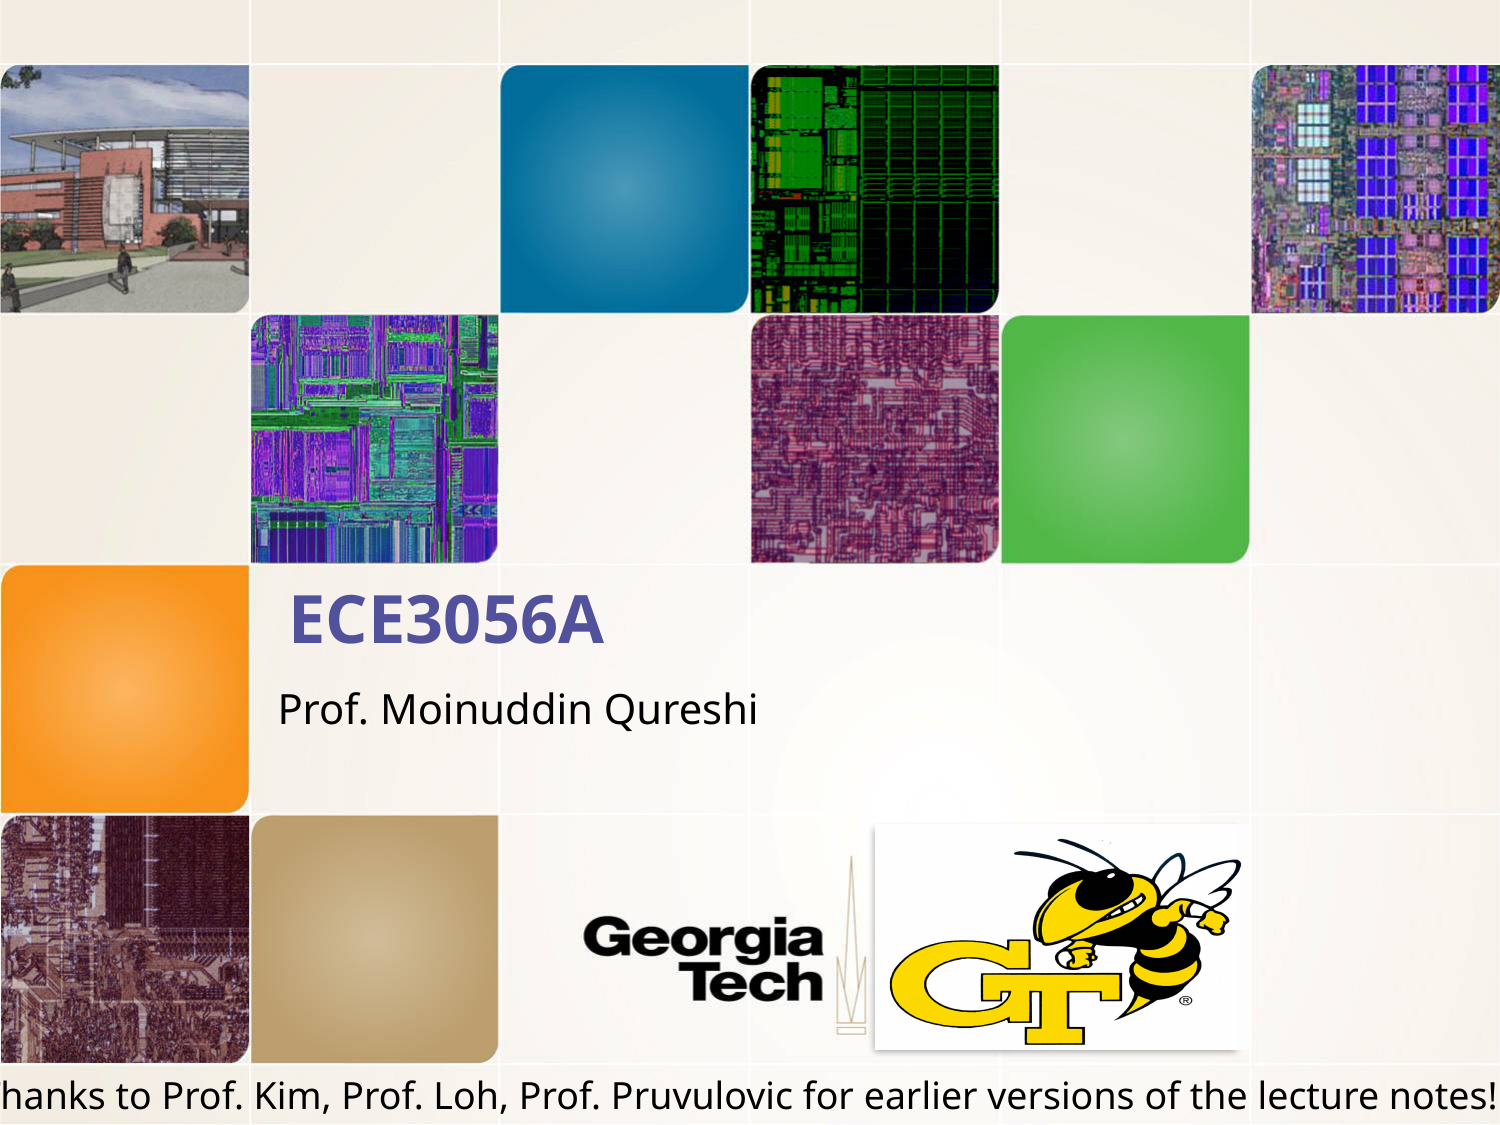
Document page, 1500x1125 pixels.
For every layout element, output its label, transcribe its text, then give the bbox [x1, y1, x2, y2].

title ECE3056A [273, 558, 1460, 676]
picture [0, 0, 1500, 1064]
text_box Thanks to Prof. Kim, Prof. Loh, Prof. Pruvulovic for earlier versions of the lecture notes! [0, 1064, 1500, 1125]
subtitle Prof. Moinuddin Qureshi [262, 674, 788, 776]
